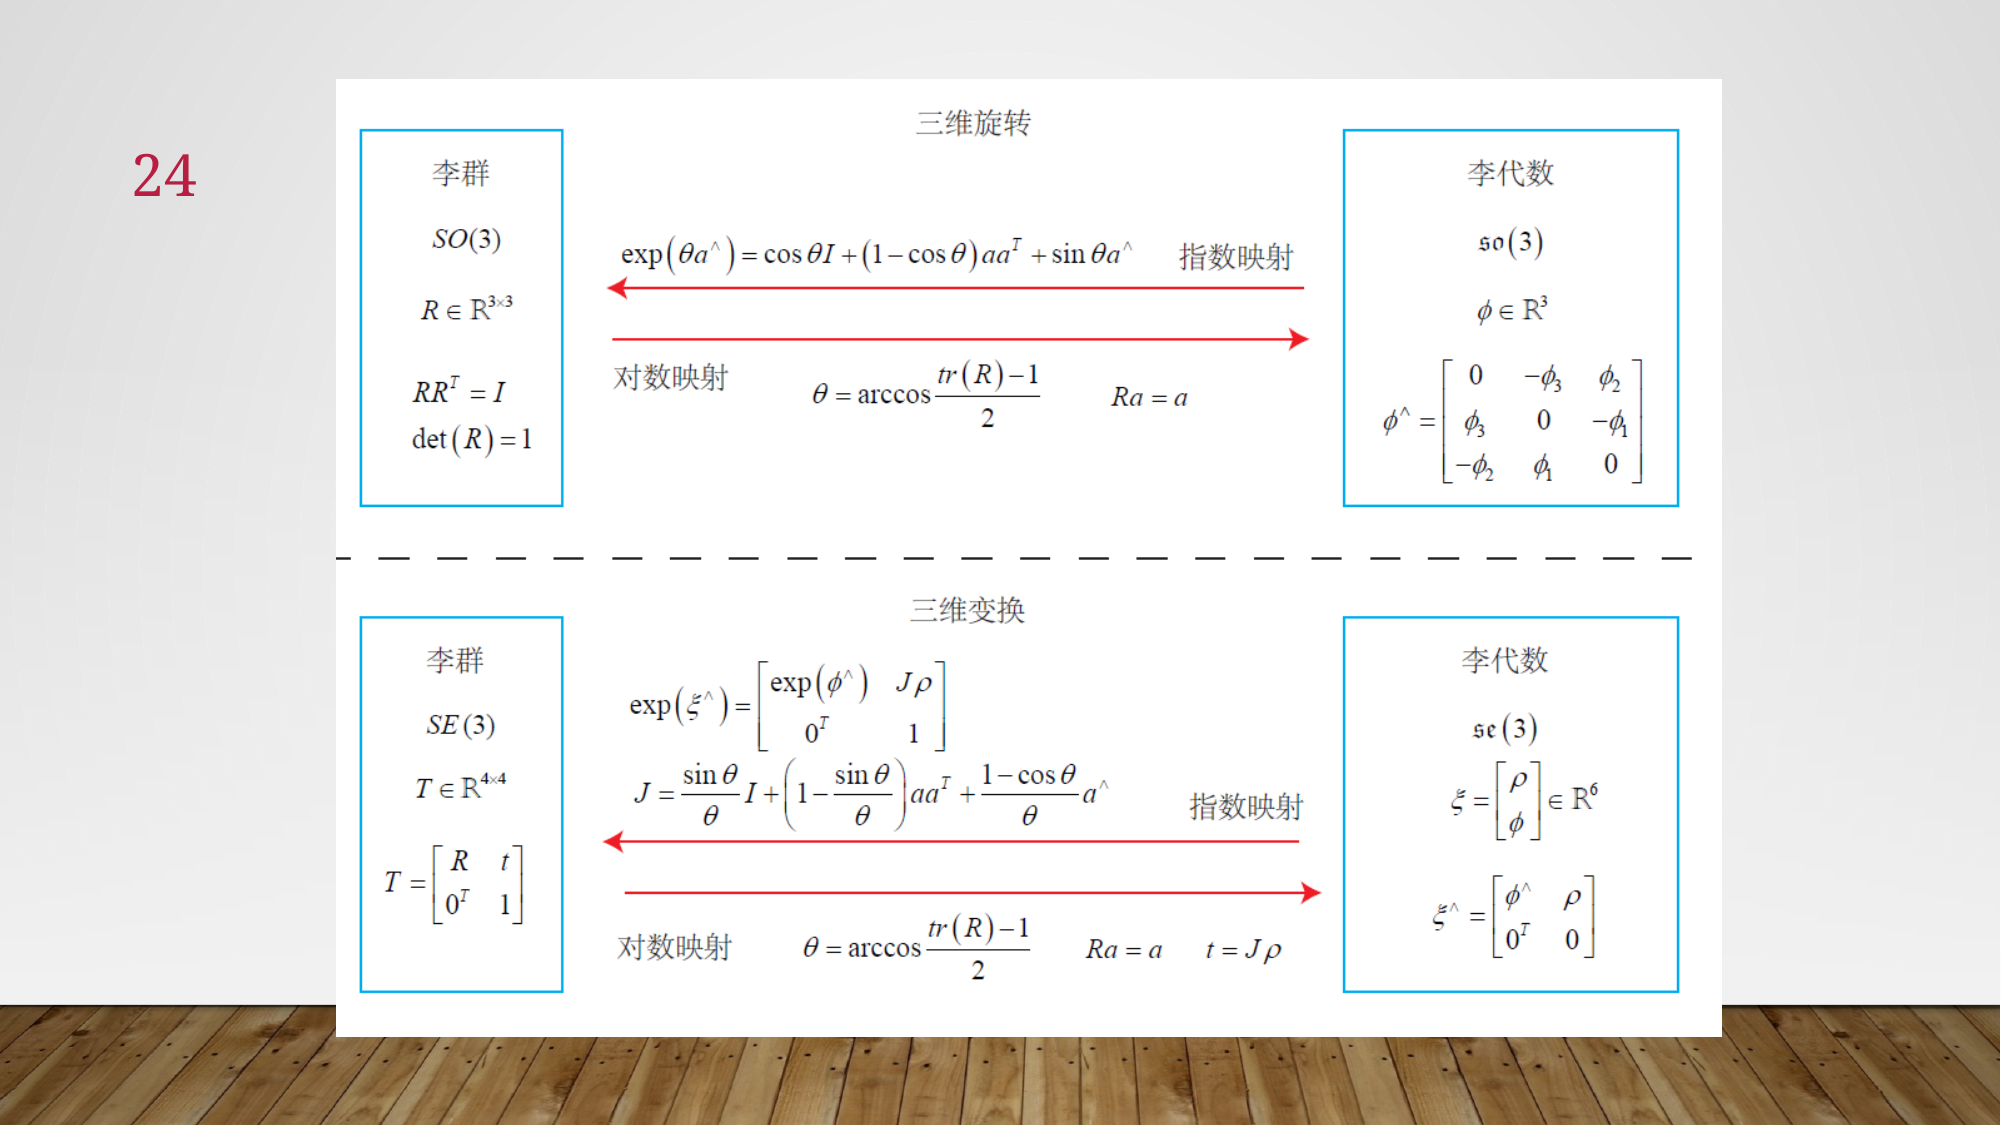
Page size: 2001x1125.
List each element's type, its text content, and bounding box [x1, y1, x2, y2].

picture [0, 79, 2000, 1125]
slide_number 24 [78, 131, 212, 214]
